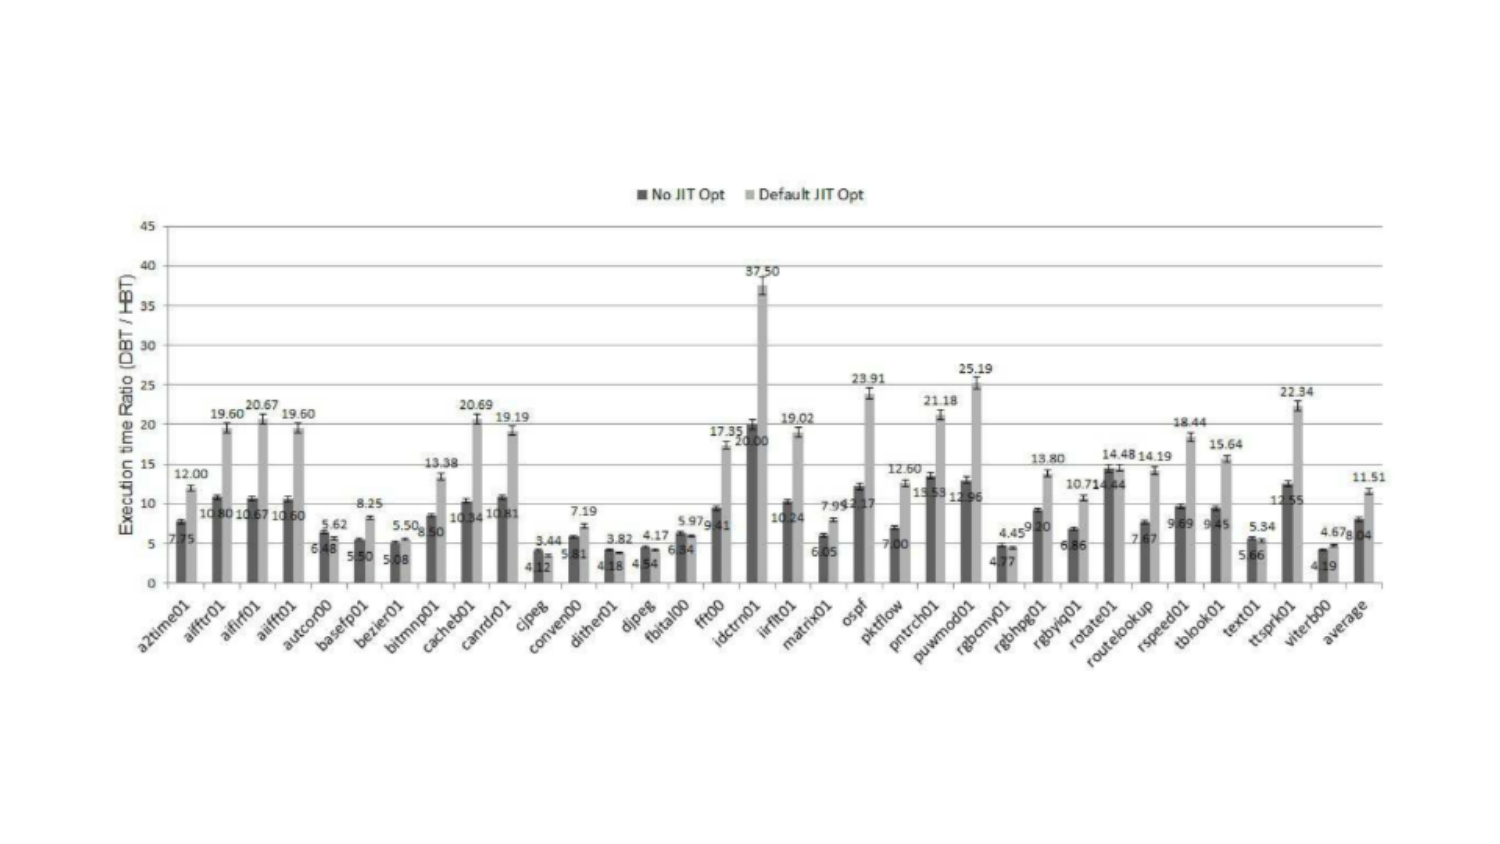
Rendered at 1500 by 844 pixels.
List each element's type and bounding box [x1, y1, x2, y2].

picture [94, 173, 1405, 671]
